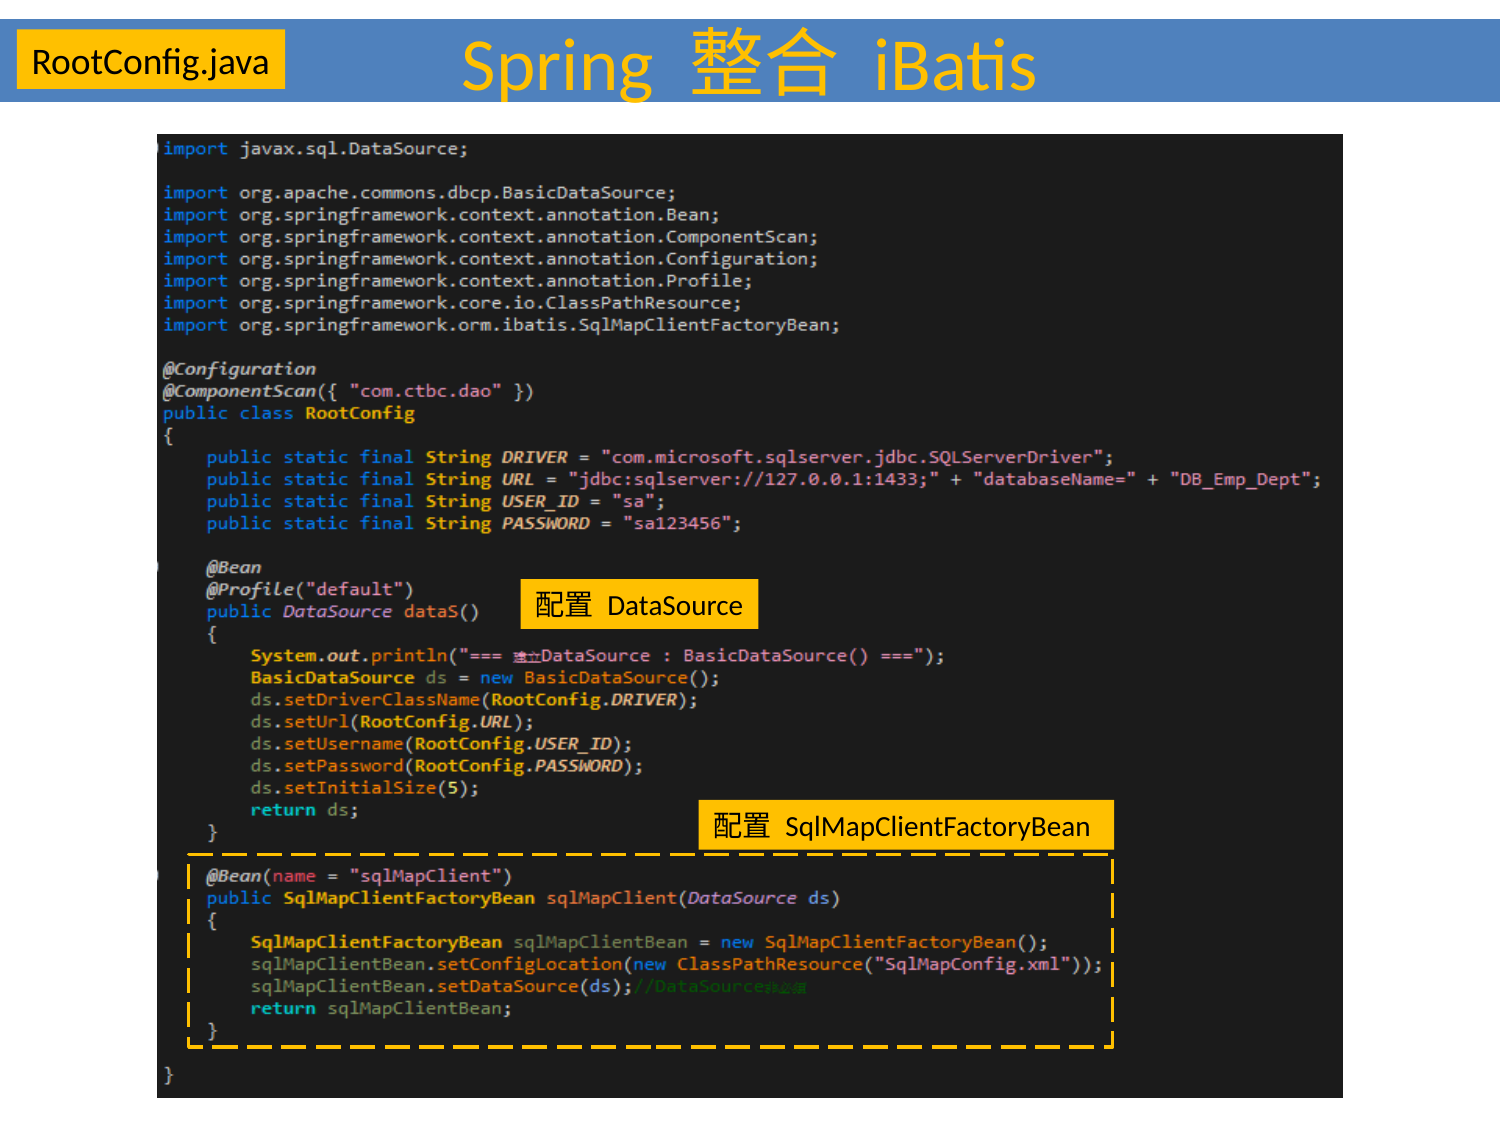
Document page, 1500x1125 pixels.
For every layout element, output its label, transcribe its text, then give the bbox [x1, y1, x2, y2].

title Spring 整合 iBatis [0, 19, 1500, 102]
picture [156, 133, 1344, 1098]
text_box RootConfig.java [16, 29, 286, 89]
